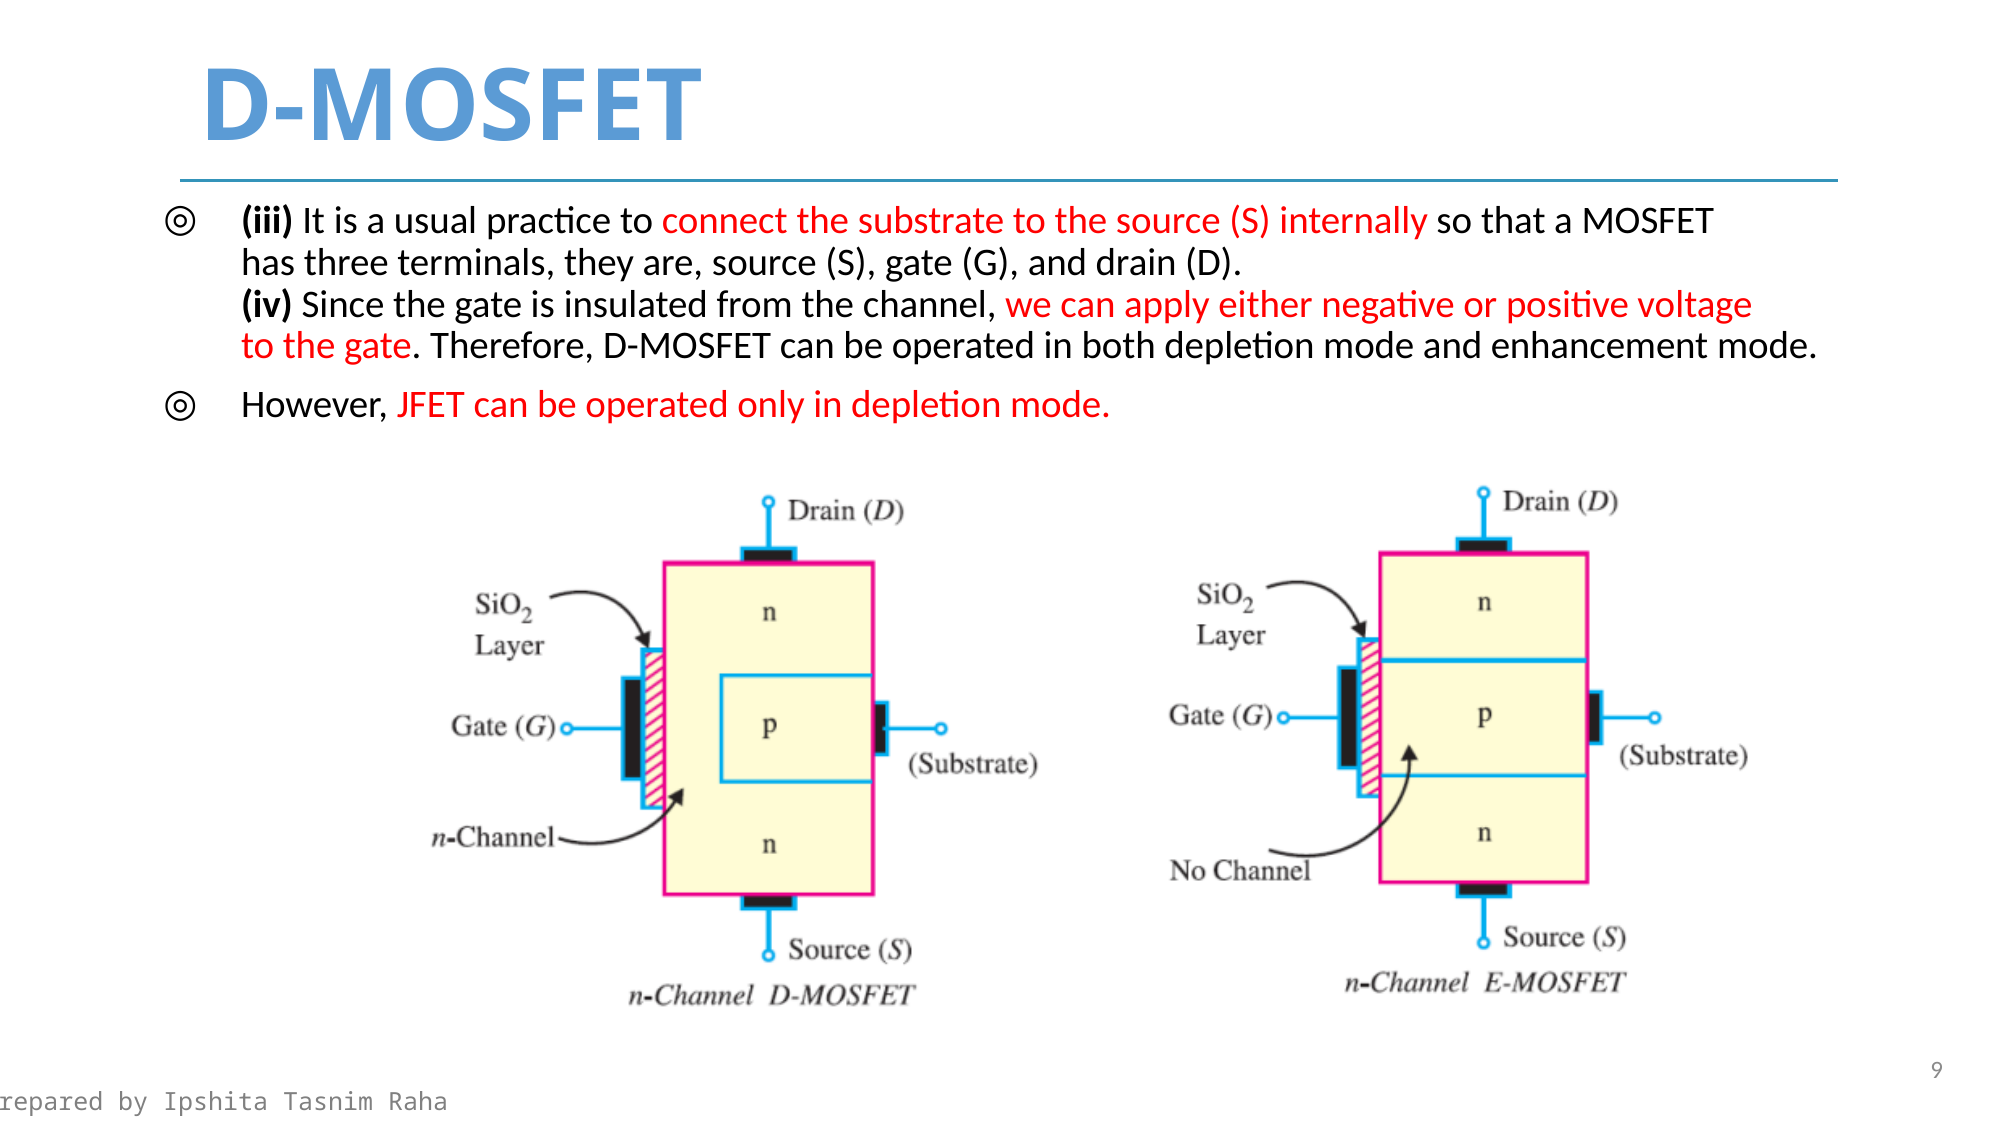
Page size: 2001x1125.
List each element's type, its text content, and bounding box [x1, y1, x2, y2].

text_box Prepared by Ipshita Tasnim Raha [0, 1078, 463, 1123]
slide_number 9 [1838, 1038, 1959, 1125]
picture [1166, 478, 1751, 1000]
picture [426, 492, 1040, 1013]
list (iii) It is a usual practice to connect the substrate to the source (S) internally so that a MOSFET has three terminals, they are, source (S), gate (G), and drain (D). (iv) Since the gate is insulated from the channel, we can apply either negative or positive voltage to the gate. Therefore, D-MOSFET can be operated in both depletion mode and enhancement mode. However, JFET can be operated only in depletion mode. [126, 184, 1877, 987]
text_box D-MOSFET [179, 21, 1923, 181]
